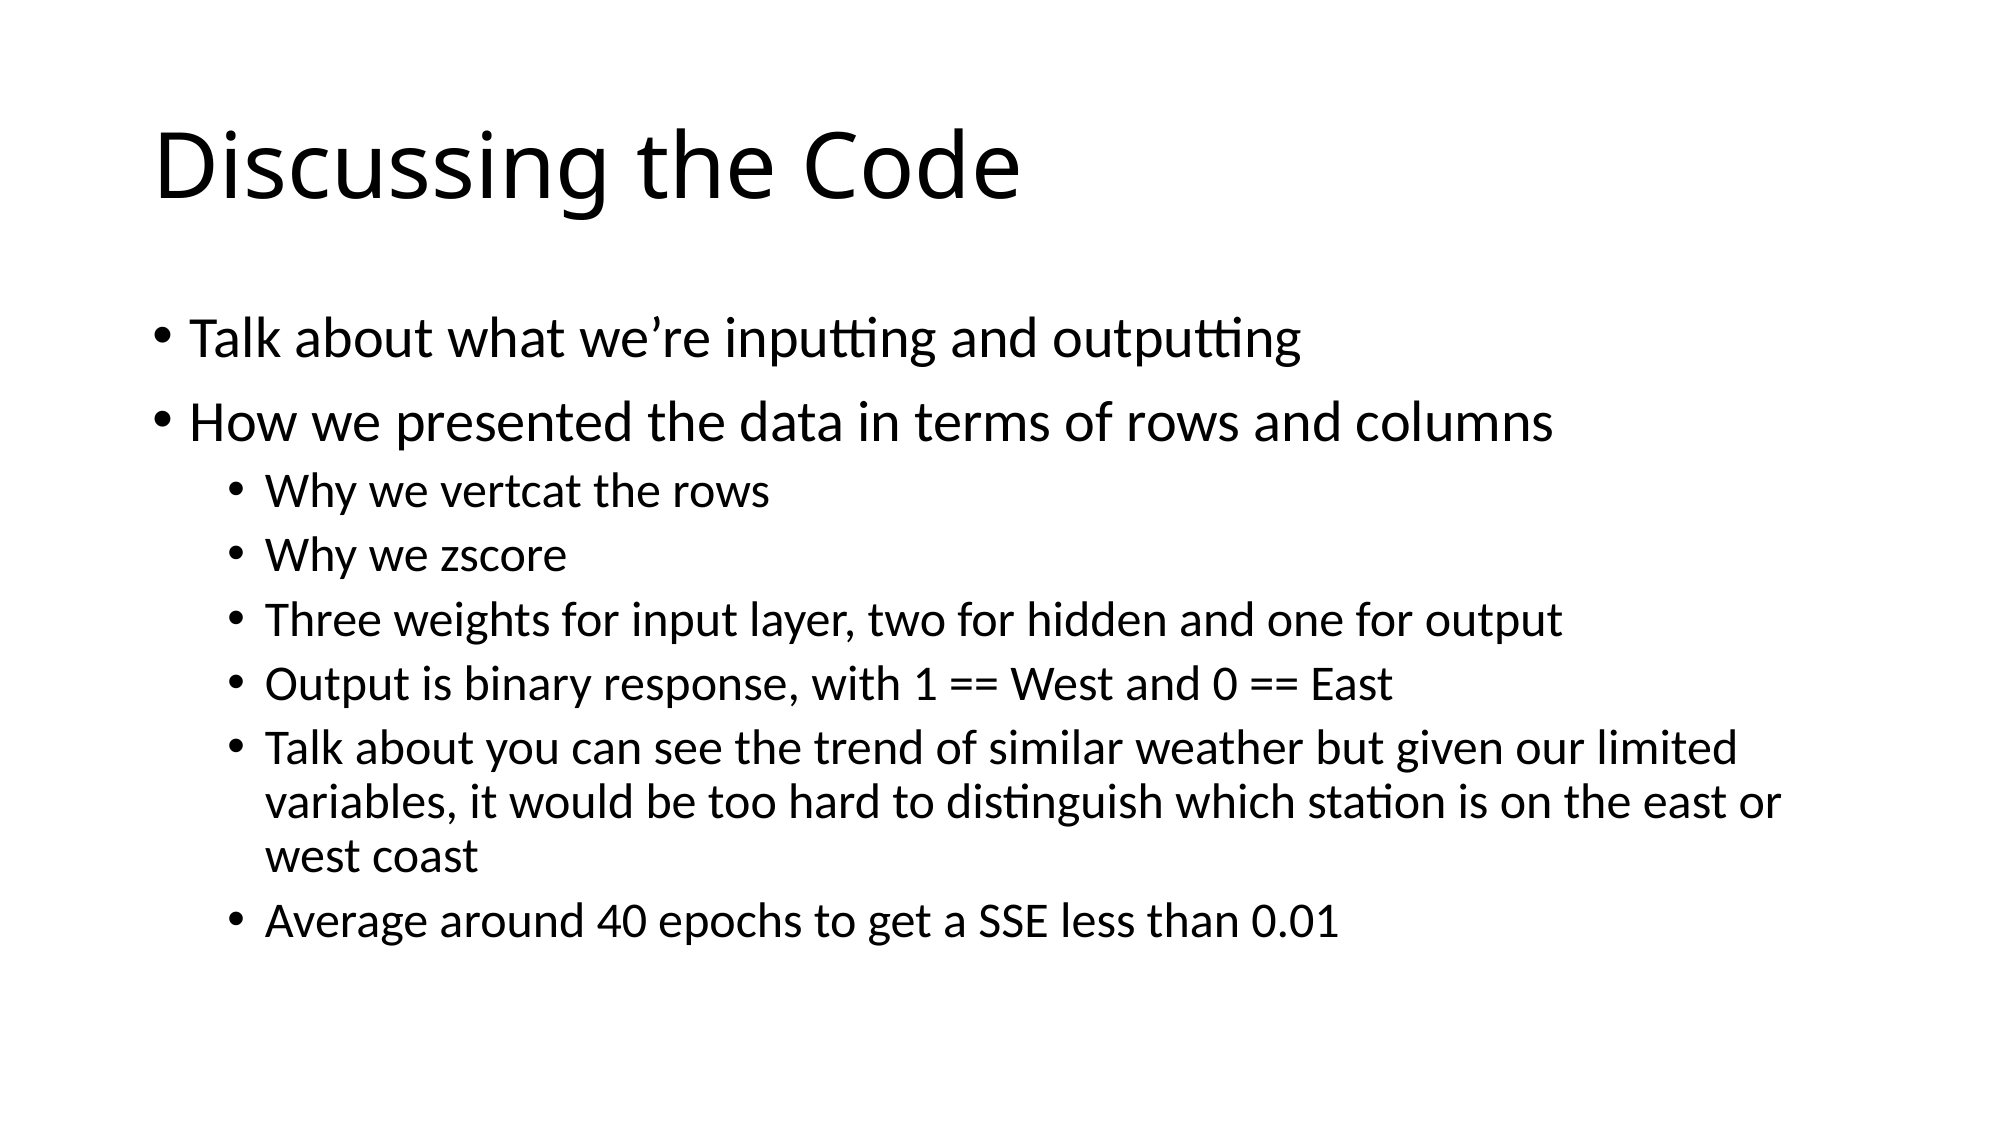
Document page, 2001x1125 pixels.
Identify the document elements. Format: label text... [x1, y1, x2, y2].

title Discussing the Code [137, 59, 1863, 278]
list Talk about what we’re inputting and outputting How we presented the data in terms of rows and columns Why we vertcat the rows Why we zscore Three weights for input layer, two for hidden and one for output Output is binary response, with 1 == West and 0 == East Talk about you can see the trend of similar weather but given our limited variables, it would be too hard to distinguish which station is on the east or west coast Average around 40 epochs to get a SSE less than 0.01 [137, 299, 1863, 1014]
